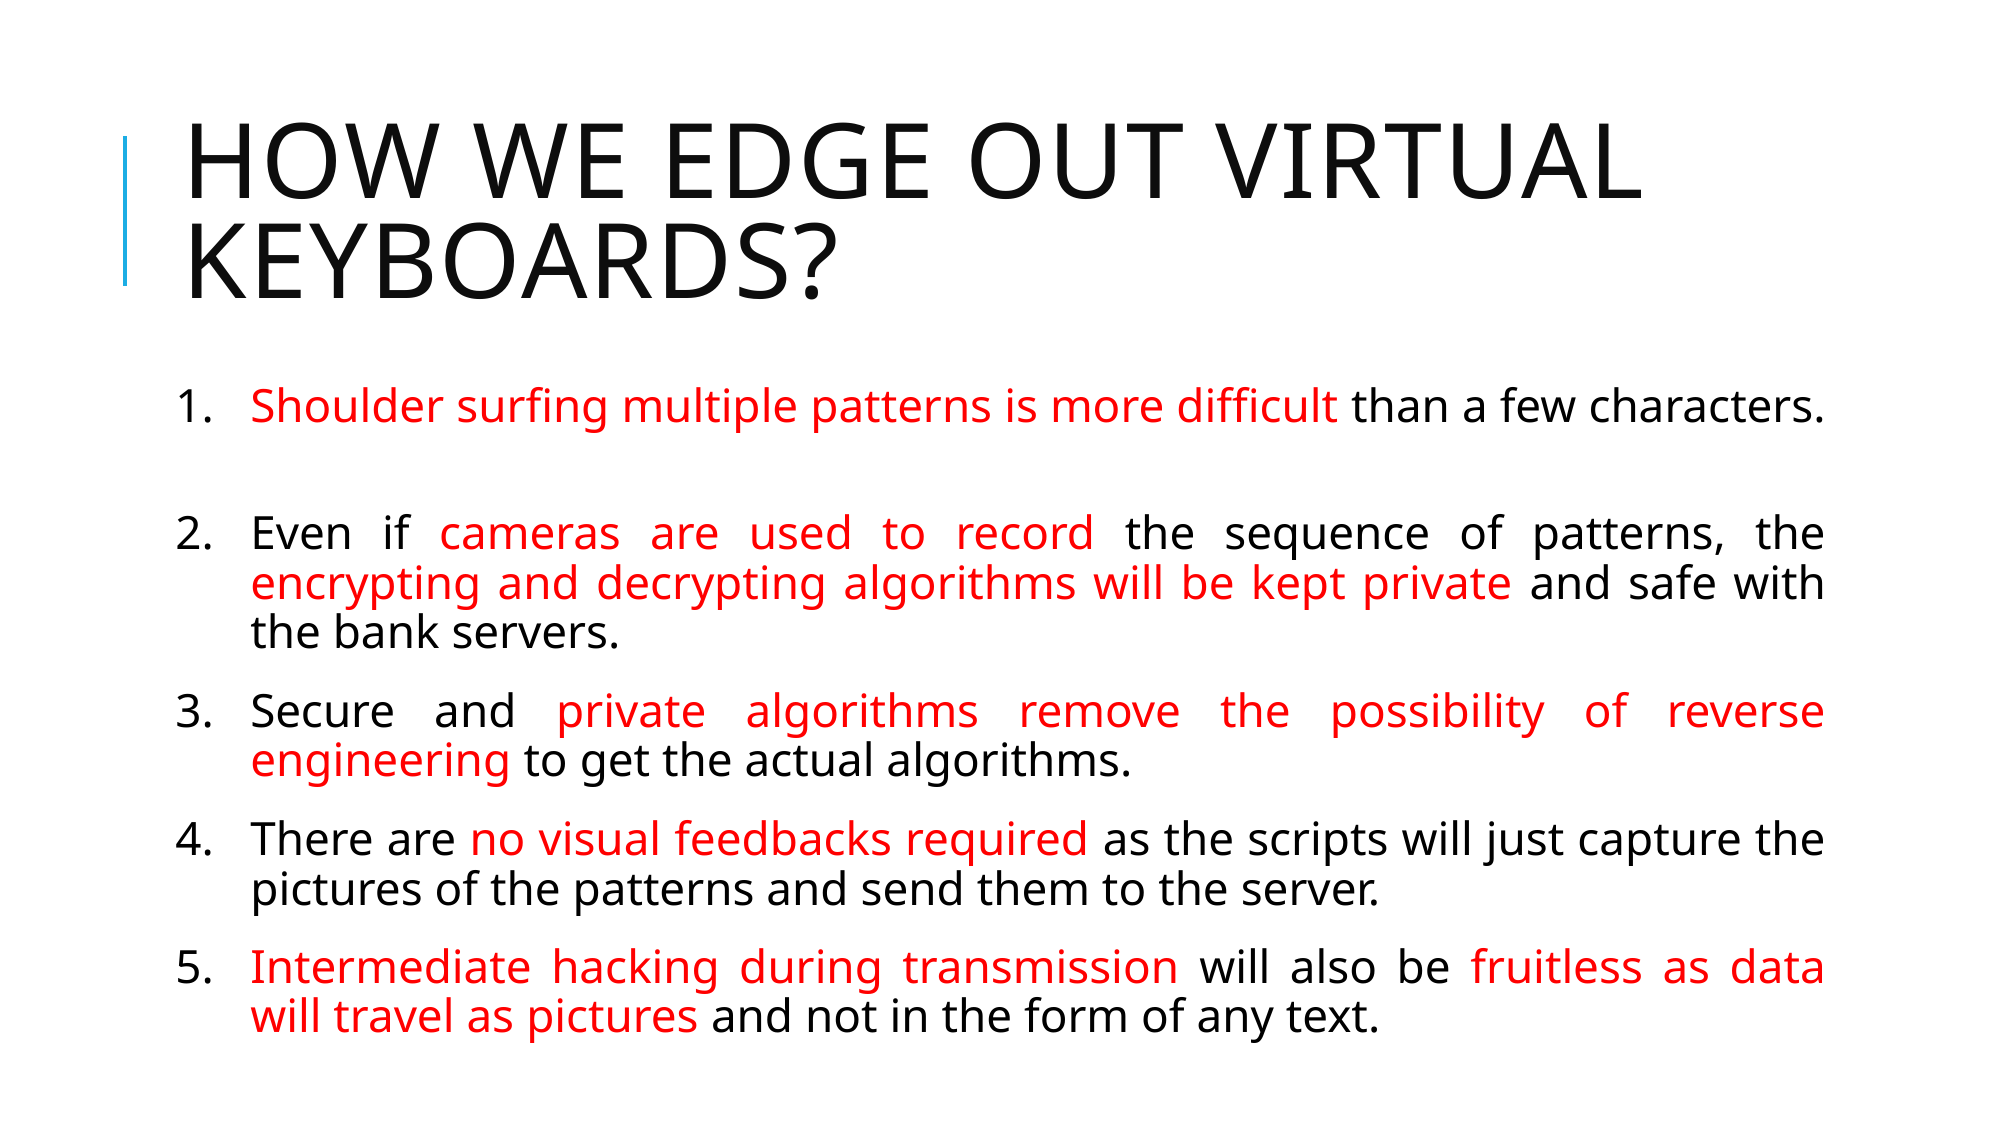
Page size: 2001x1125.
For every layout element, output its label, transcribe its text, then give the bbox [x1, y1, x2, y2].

title How we edge out virtual keyboards? [168, 96, 1763, 342]
list Shoulder surfing multiple patterns is more difficult than a few characters. Even if cameras are used to record the sequence of patterns, the encrypting and decrypting algorithms will be kept private and safe with the bank servers. Secure and private algorithms remove the possibility of reverse engineering to get the actual algorithms. There are no visual feedbacks required as the scripts will just capture the pictures of the patterns and send them to the server. Intermediate hacking during transmission will also be fruitless as data will travel as pictures and not in the form of any text. [168, 375, 1834, 1102]
